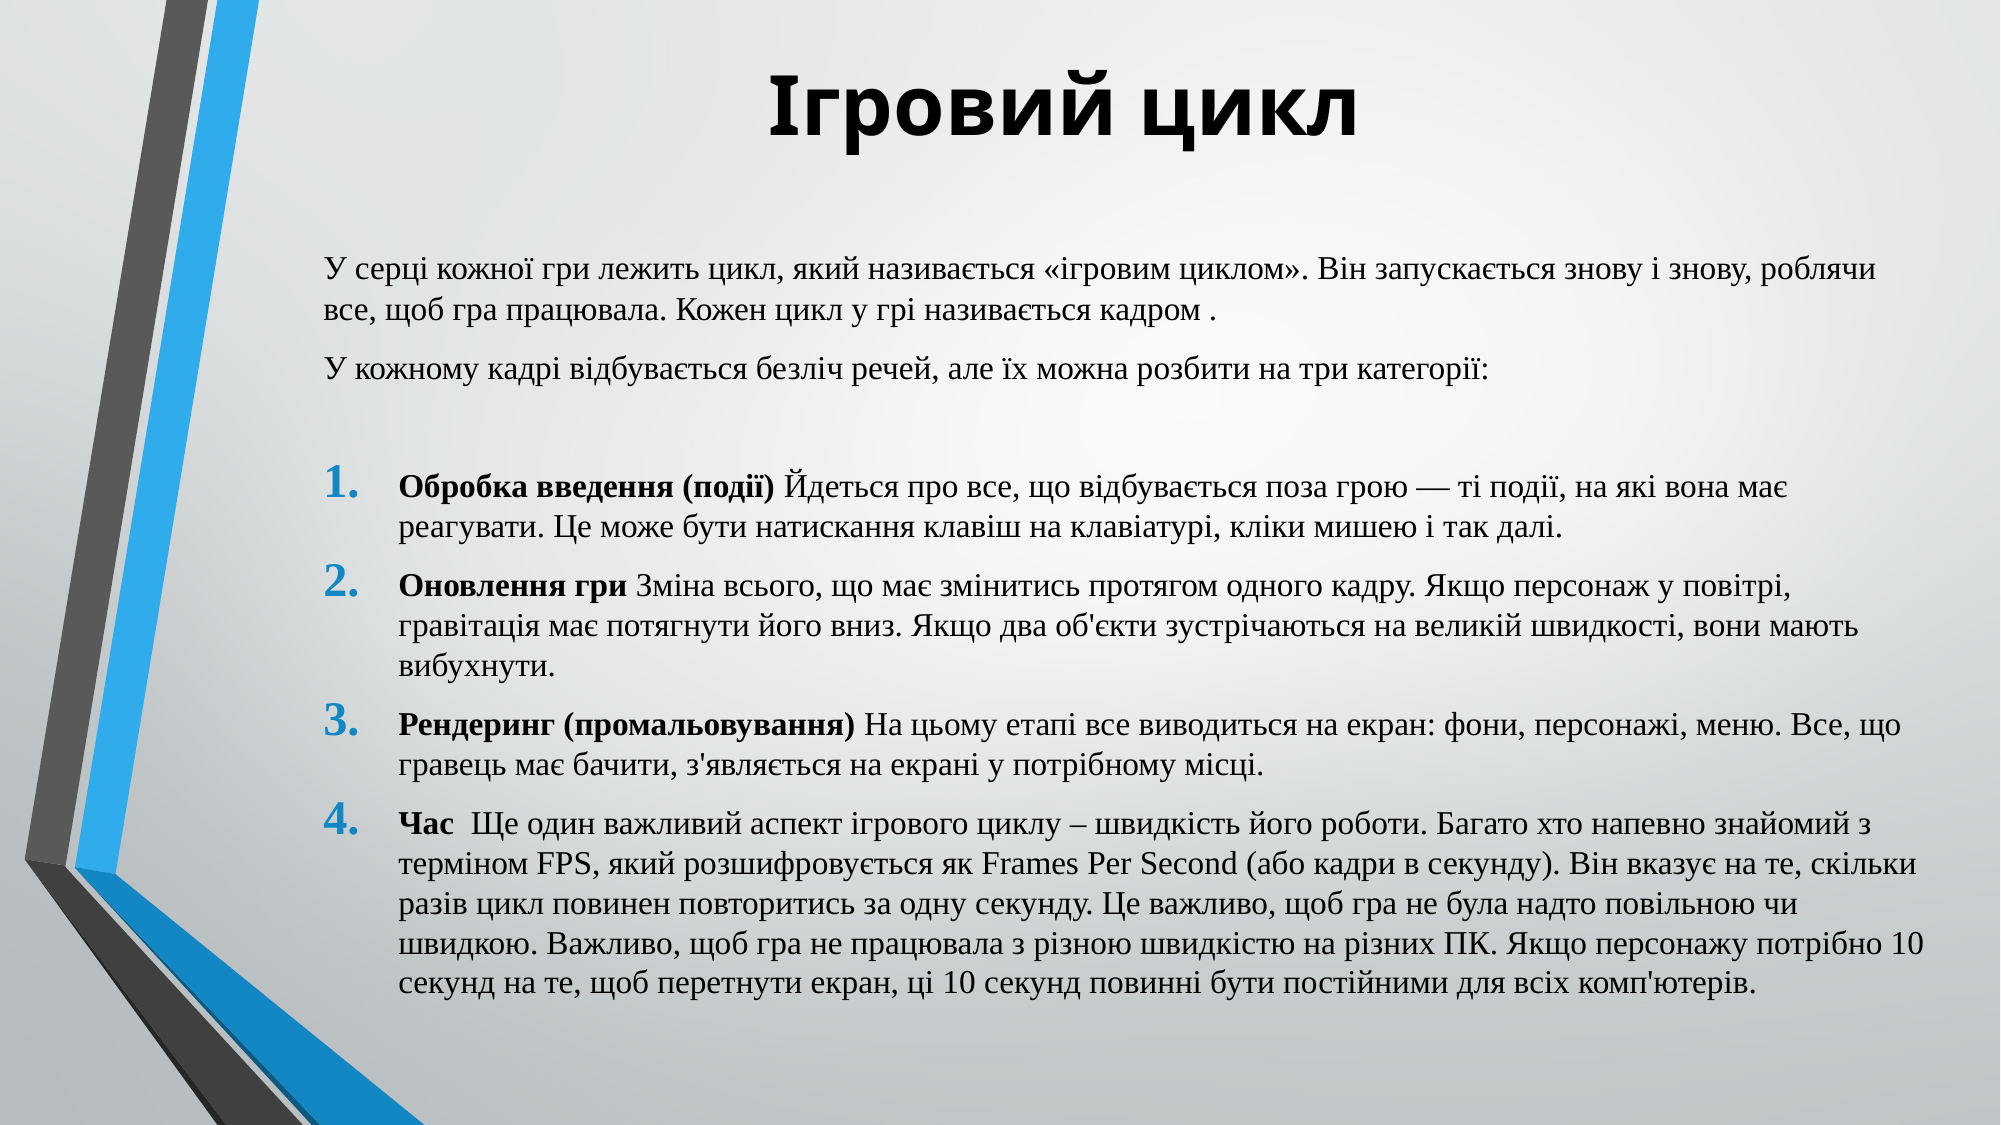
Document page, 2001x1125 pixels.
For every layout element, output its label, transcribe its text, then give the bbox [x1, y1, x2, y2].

title Ігровий цикл [243, 8, 1887, 296]
list У серці кожної гри лежить цикл, який називається «ігровим циклом». Він запускається знову і знову, роблячи все, щоб гра працювала. Кожен цикл у грі називається кадром . У кожному кадрі відбувається безліч речей, але їх можна розбити на три категорії: Обробка введення (події) Йдеться про все, що відбувається поза грою — ті події, на які вона має реагувати. Це може бути натискання клавіш на клавіатурі, кліки мишею і так далі. Оновлення гри Зміна всього, що має змінитись протягом одного кадру. Якщо персонаж у повітрі, гравітація має потягнути його вниз. Якщо два об'єкти зустрічаються на великій швидкості, вони мають вибухнути. Рендеринг (промальовування) На цьому етапі все виводиться на екран: фони, персонажі, меню. Все, що гравець має бачити, з'являється на екрані у потрібному місці. Час Ще один важливий аспект ігрового циклу – швидкість його роботи. Багато хто напевно знайомий з терміном FPS, який розшифровується як Frames Per Second (або кадри в секунду). Він вказує на те, скільки разів цикл повинен повторитись за одну секунду. Це важливо, щоб гра не була надто повільною чи швидкою. Важливо, щоб гра не працювала з різною швидкістю на різних ПК. Якщо персонажу потрібно 10 секунд на те, щоб перетнути екран, ці 10 секунд повинні бути постійними для всіх комп'ютерів. [308, 515, 1952, 1028]
